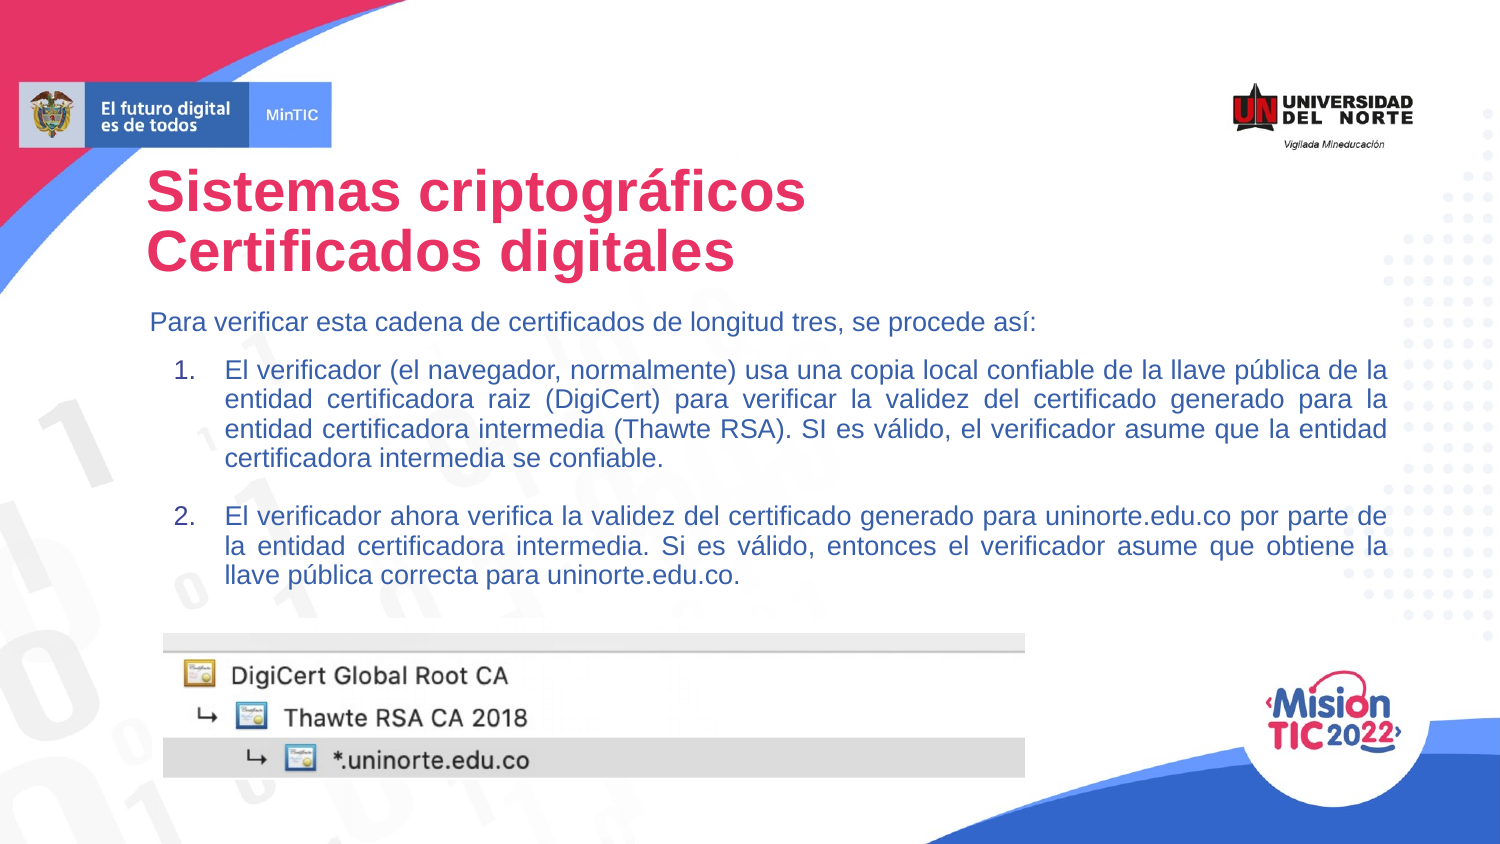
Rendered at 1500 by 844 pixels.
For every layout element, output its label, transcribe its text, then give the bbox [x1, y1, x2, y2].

picture [0, 0, 1500, 844]
text_box Sistemas criptográficos Certificados digitales [135, 110, 1373, 289]
text_box Para verificar esta cadena de certificados de longitud tres, se procede así: El verificador (el navegador, normalmente) usa una copia local confiable de la llave pública de la entidad certificadora raiz (DigiCert) para verificar la validez del certificado generado para la entidad certificadora intermedia (Thawte RSA). SI es válido, el verificador asume que la entidad certificadora intermedia se confiable. El verificador ahora verifica la validez del certificado generado para uninorte.edu.co por parte de la entidad certificadora intermedia. Si es válido, entonces el verificador asume que obtiene la llave pública correcta para uninorte.edu.co. [149, 302, 1388, 615]
